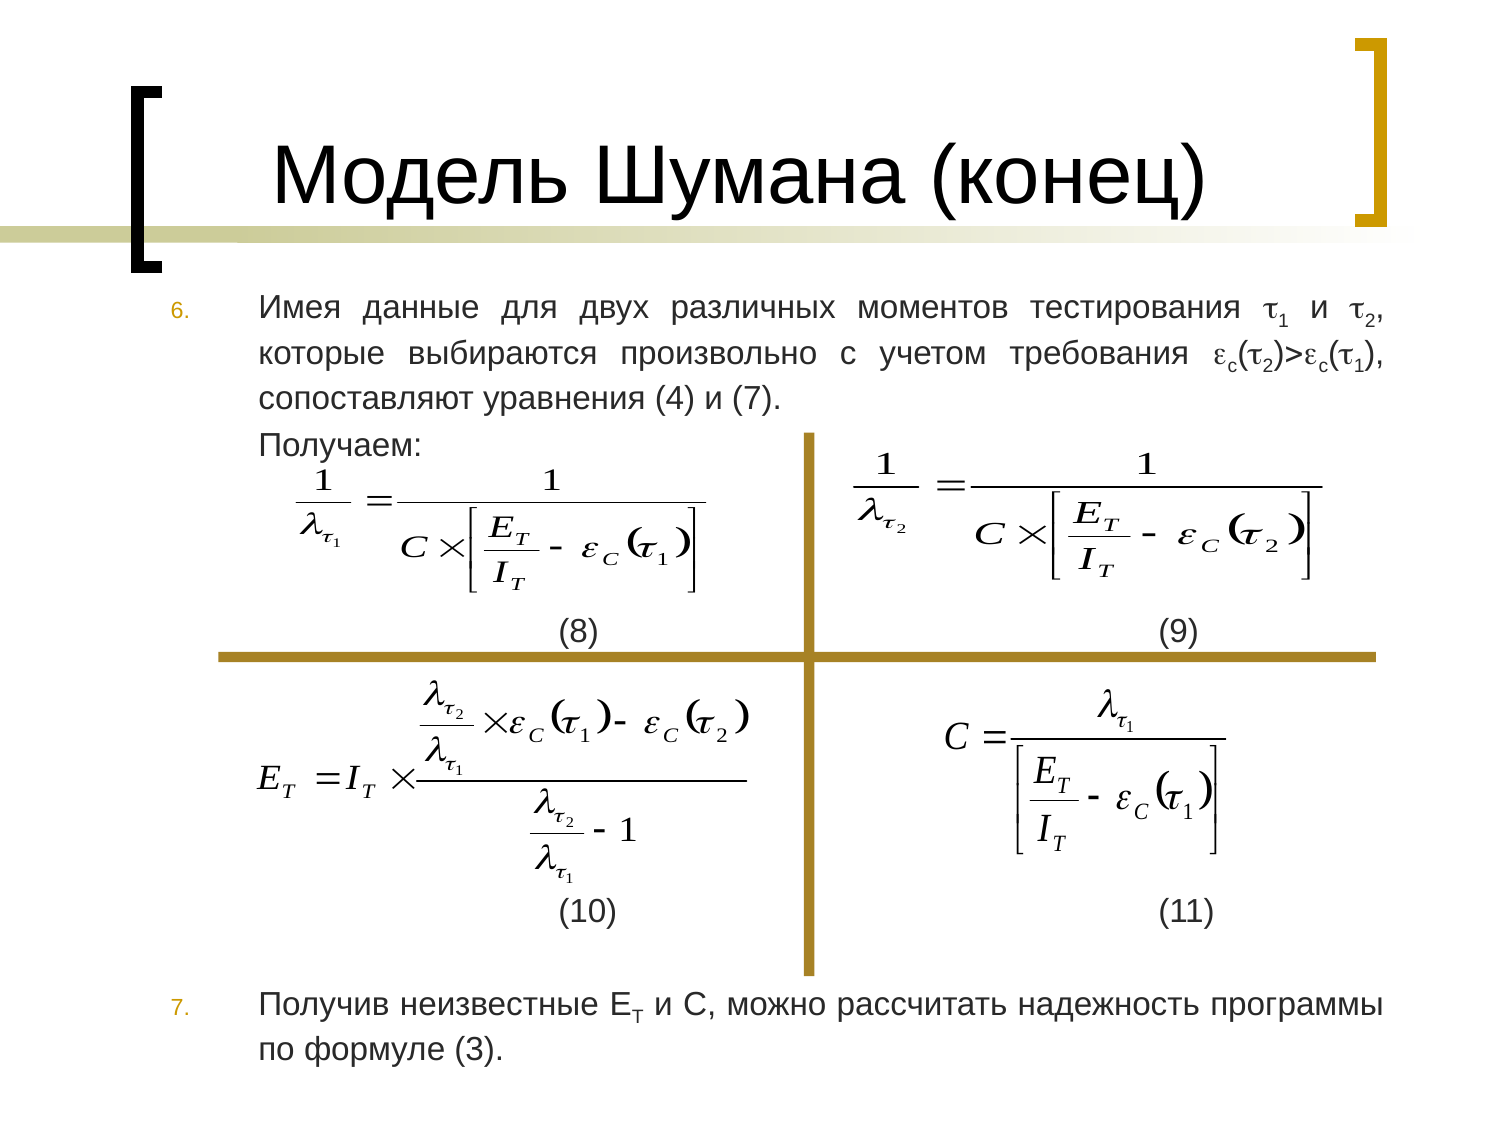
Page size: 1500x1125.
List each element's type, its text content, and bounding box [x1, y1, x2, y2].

title Модель Шумана (конец) [152, 78, 1328, 228]
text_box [845, 443, 1332, 587]
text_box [249, 671, 755, 891]
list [289, 460, 715, 600]
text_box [938, 678, 1235, 863]
list Имея данные для двух различных моментов тестирования 1 и 2, которые выбираются произвольно с учетом требования с(2)с(1), сопоставляют уравнения (4) и (7). Получаем: (8) (9) (10) (11) Получив неизвестные ET и C, можно рассчитать надежность программы по формуле (3). [155, 277, 1400, 1094]
